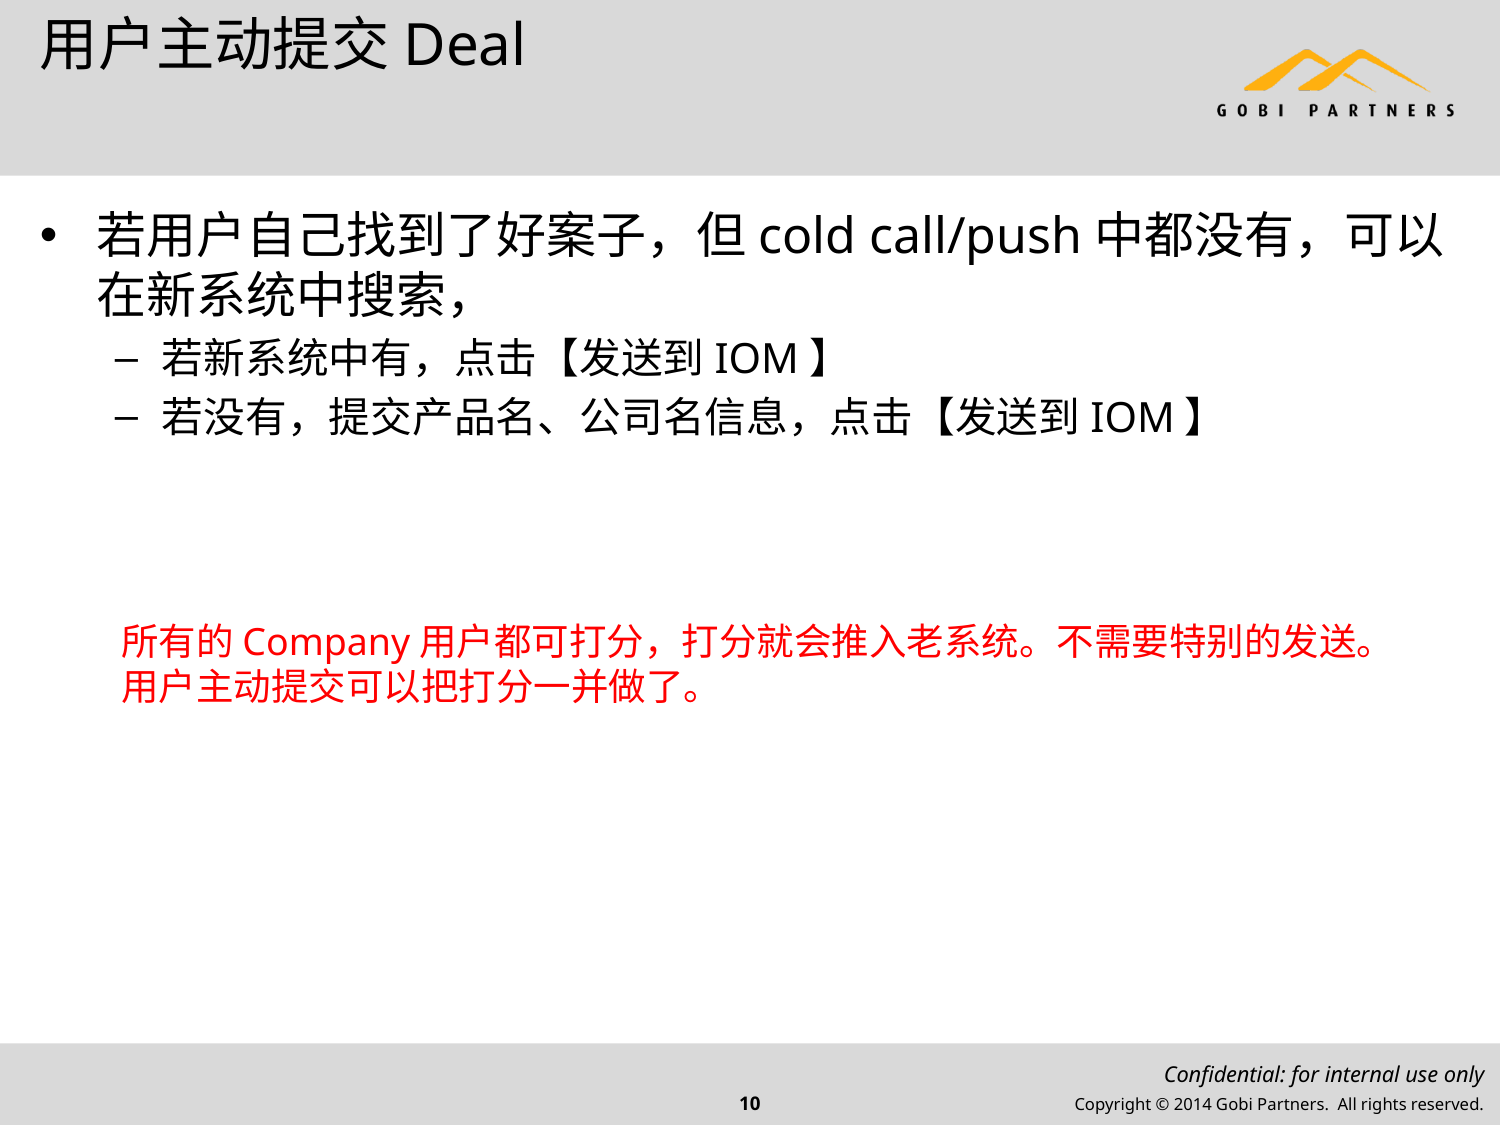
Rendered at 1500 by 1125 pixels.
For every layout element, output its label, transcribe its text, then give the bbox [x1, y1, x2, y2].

picture [1225, 21, 1495, 119]
title 用户主动提交Deal [24, 0, 1225, 175]
list 若用户自己找到了好案子，但cold call/push中都没有，可以在新系统中搜索， 若新系统中有，点击【发送到IOM】 若没有，提交产品名、公司名信息，点击【发送到IOM】 [24, 196, 1483, 587]
text_box 所有的Company用户都可打分，打分就会推入老系统。不需要特别的发送。 用户主动提交可以把打分一并做了。 [106, 610, 1423, 716]
